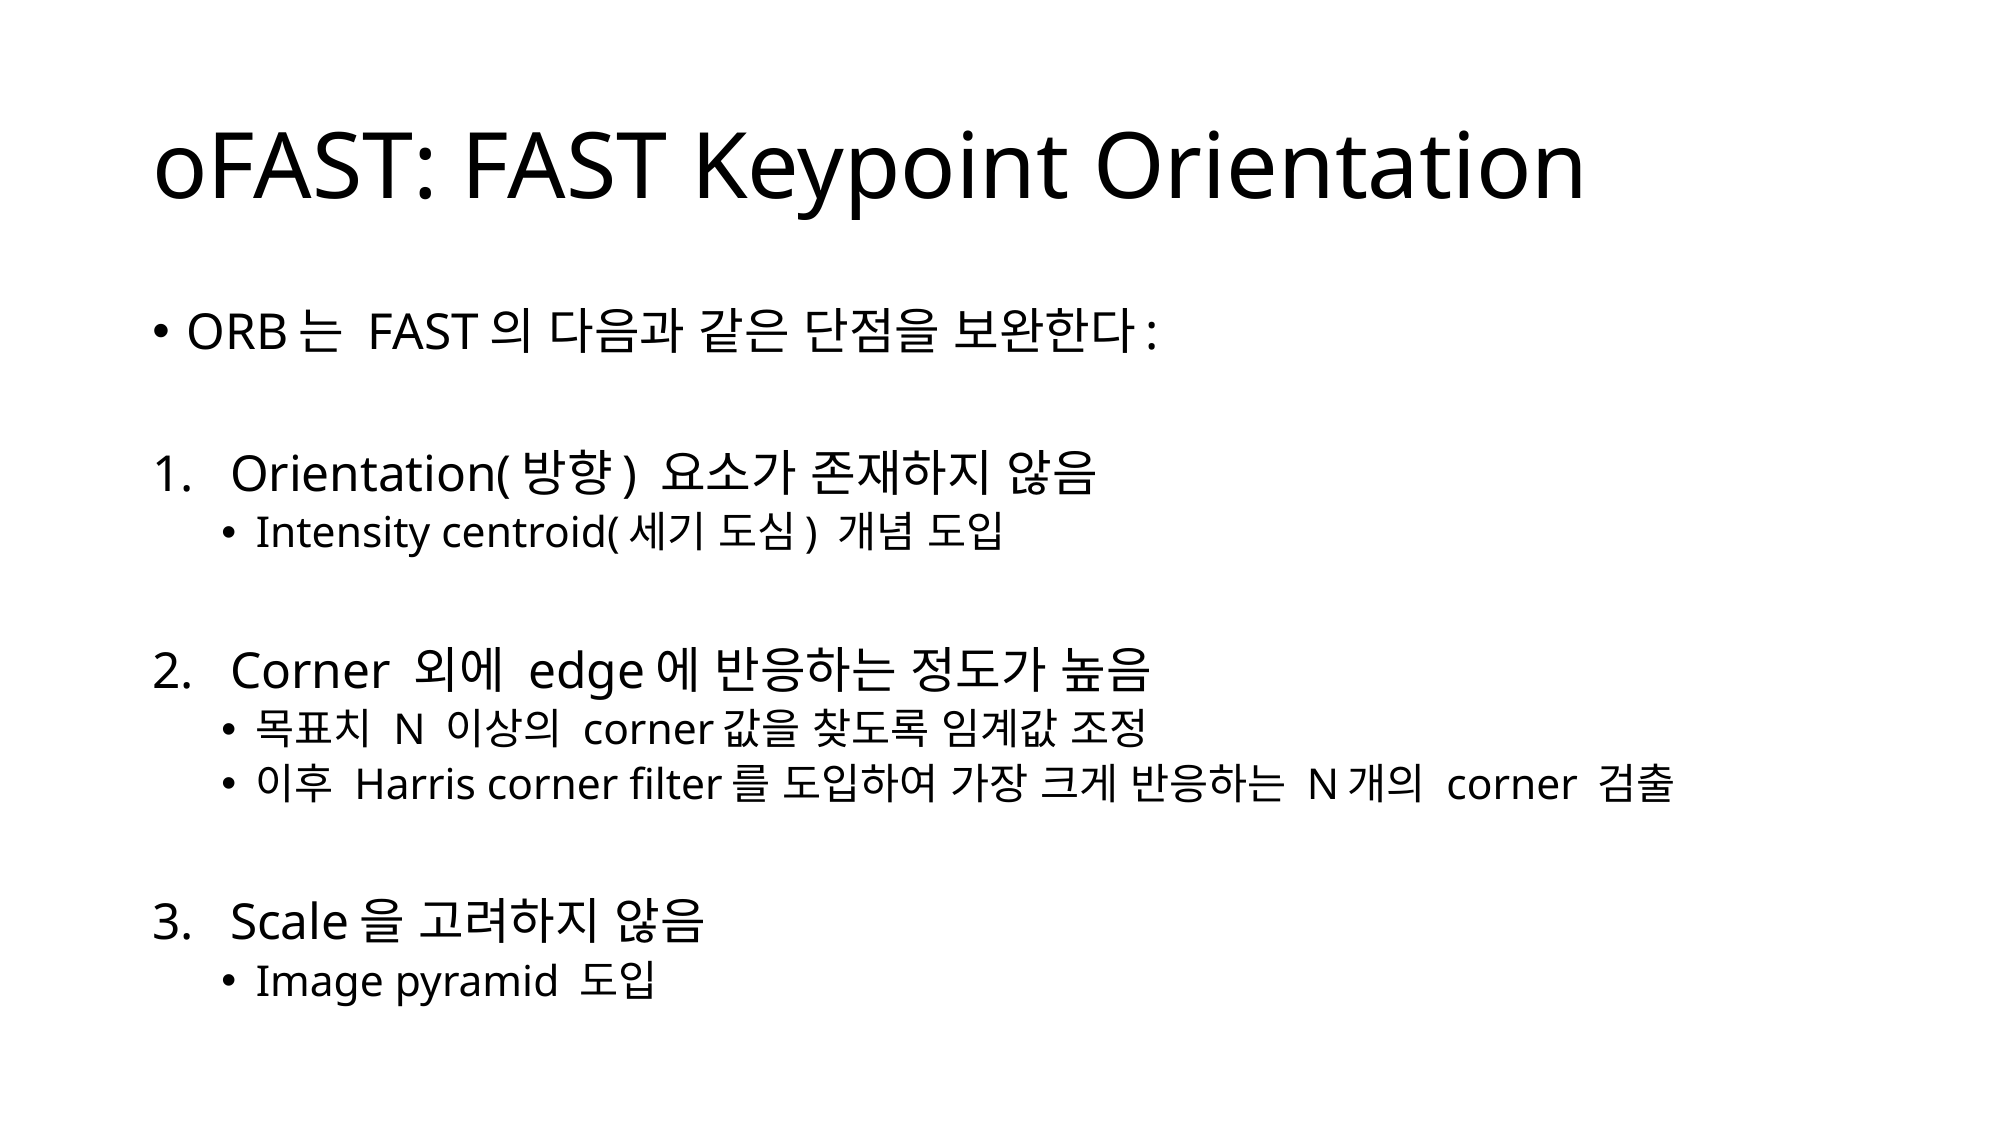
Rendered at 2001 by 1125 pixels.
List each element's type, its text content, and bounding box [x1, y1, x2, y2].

title oFAST: FAST Keypoint Orientation [137, 59, 1863, 278]
list ORB는 FAST의 다음과 같은 단점을 보완한다: Orientation(방향) 요소가 존재하지 않음 Intensity centroid(세기 도심) 개념 도입 Corner 외에 edge에 반응하는 정도가 높음 목표치 N 이상의 corner값을 찾도록 임계값 조정 이후 Harris corner filter를 도입하여 가장 크게 반응하는 N개의 corner 검출 Scale을 고려하지 않음 Image pyramid 도입 [137, 299, 1863, 1014]
